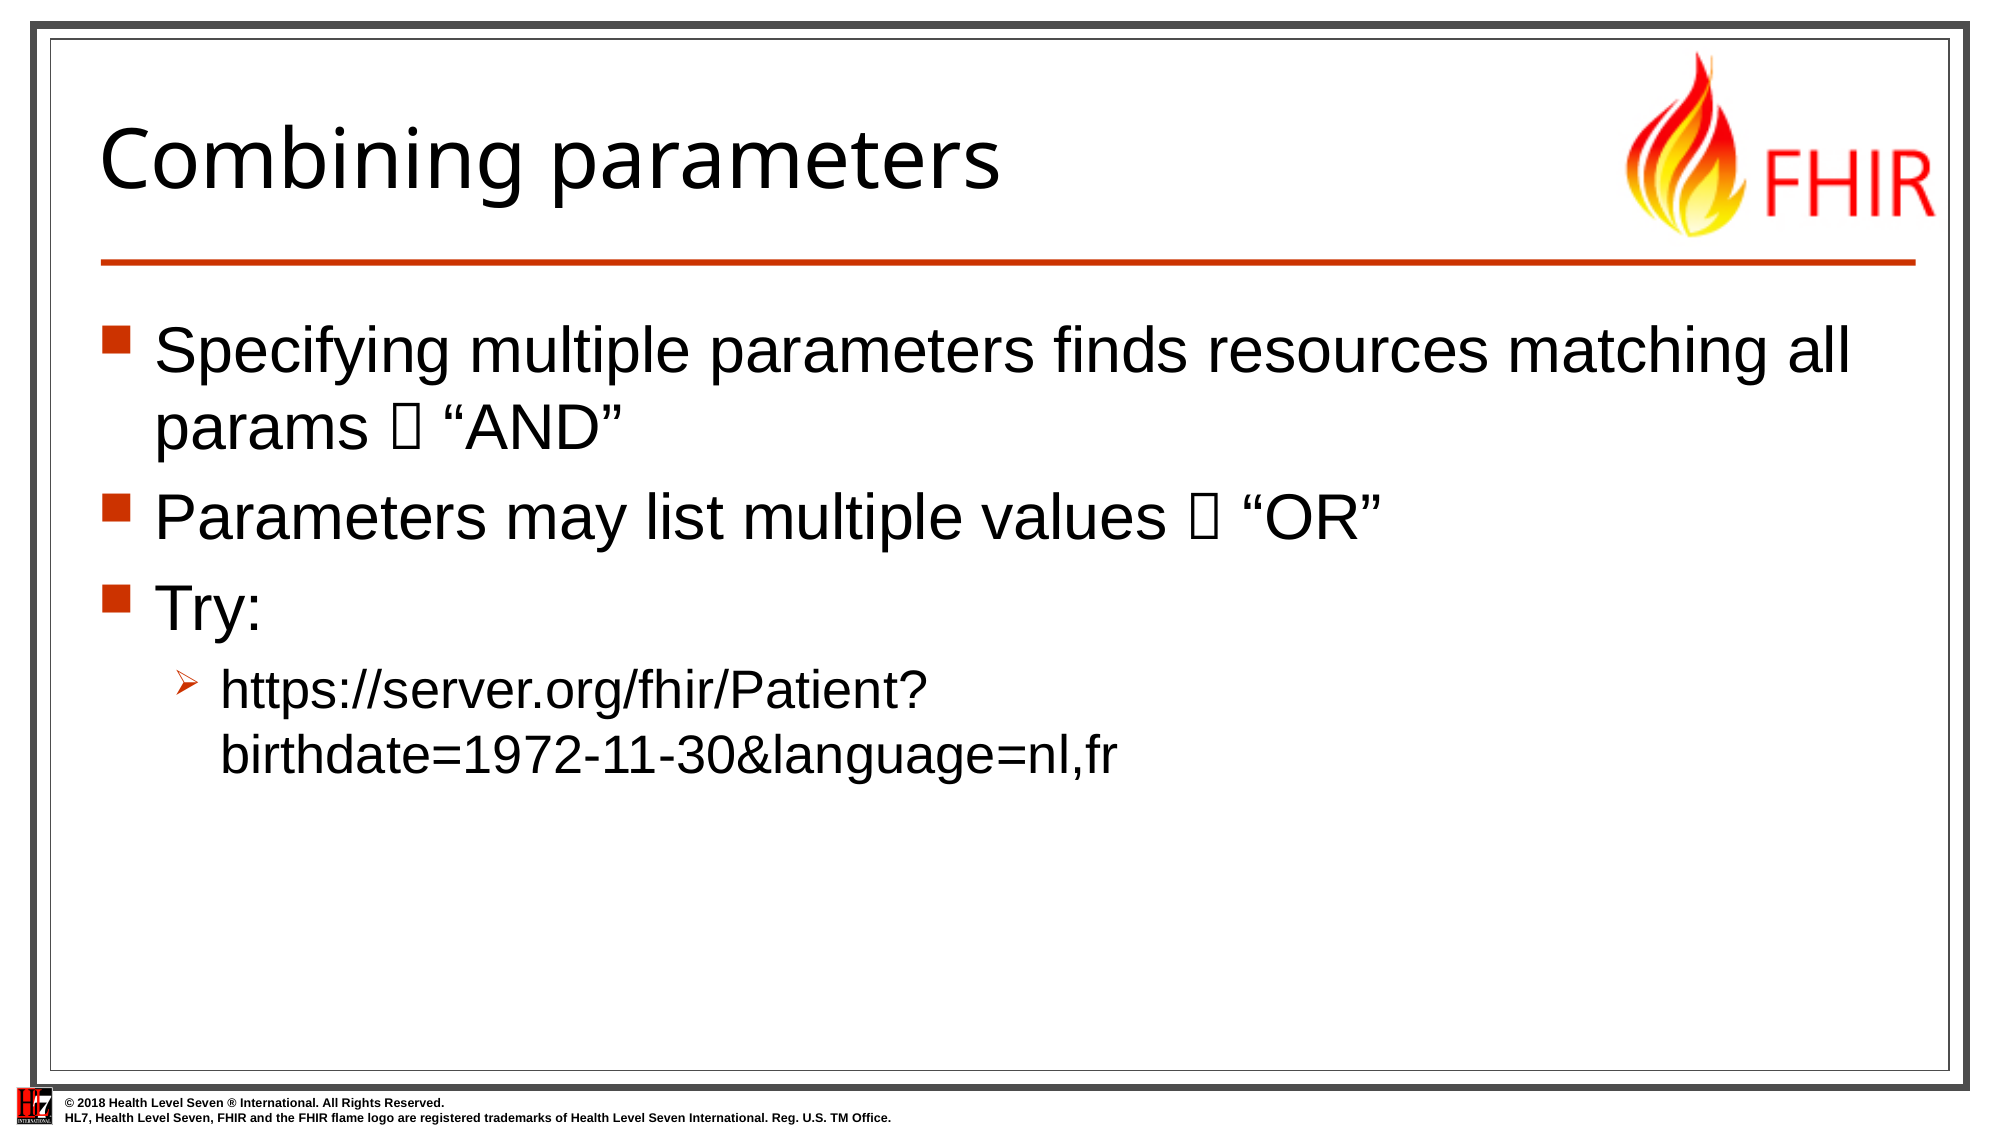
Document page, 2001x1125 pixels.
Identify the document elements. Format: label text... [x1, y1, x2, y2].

list Specifying multiple parameters finds resources matching all params  “AND” Parameters may list multiple values  “OR” Try: https://server.org/fhir/Patient? birthdate=1972-11-30&language=nl,fr [83, 299, 1917, 1026]
picture [16, 1087, 53, 1125]
picture [1613, 41, 1948, 247]
title Combining parameters [83, 77, 1614, 213]
